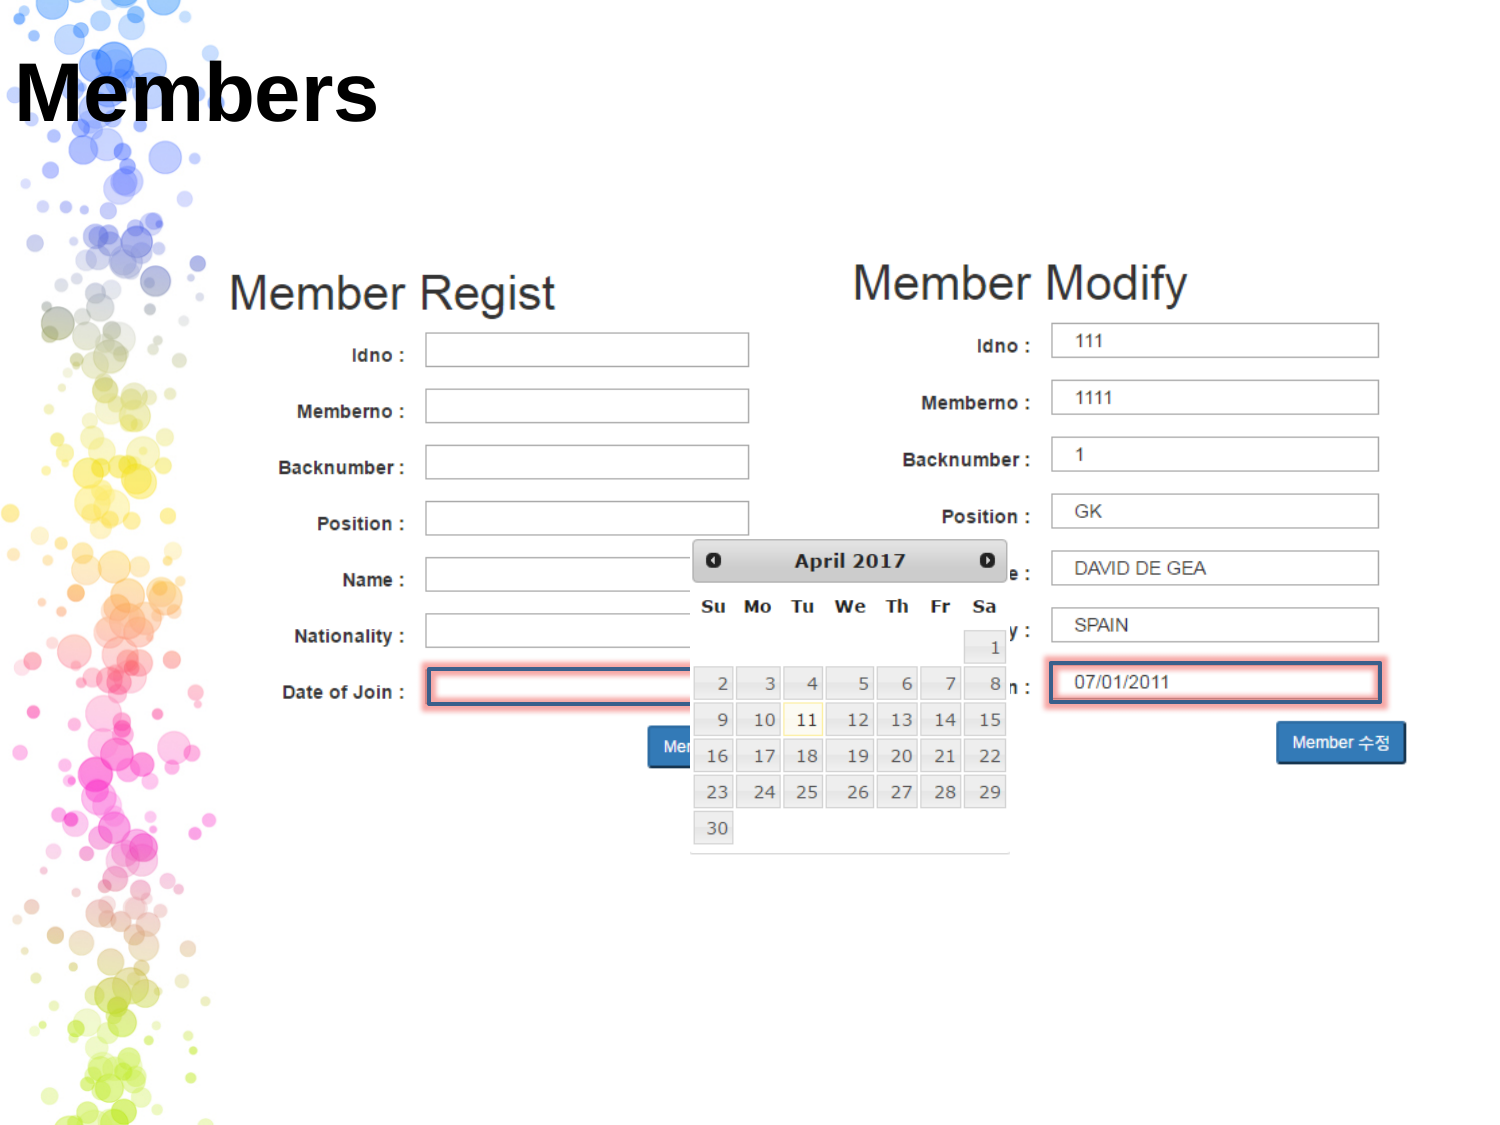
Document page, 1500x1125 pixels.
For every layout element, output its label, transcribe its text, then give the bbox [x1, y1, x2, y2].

picture [0, 176, 1500, 1125]
title Members [0, 0, 1500, 176]
